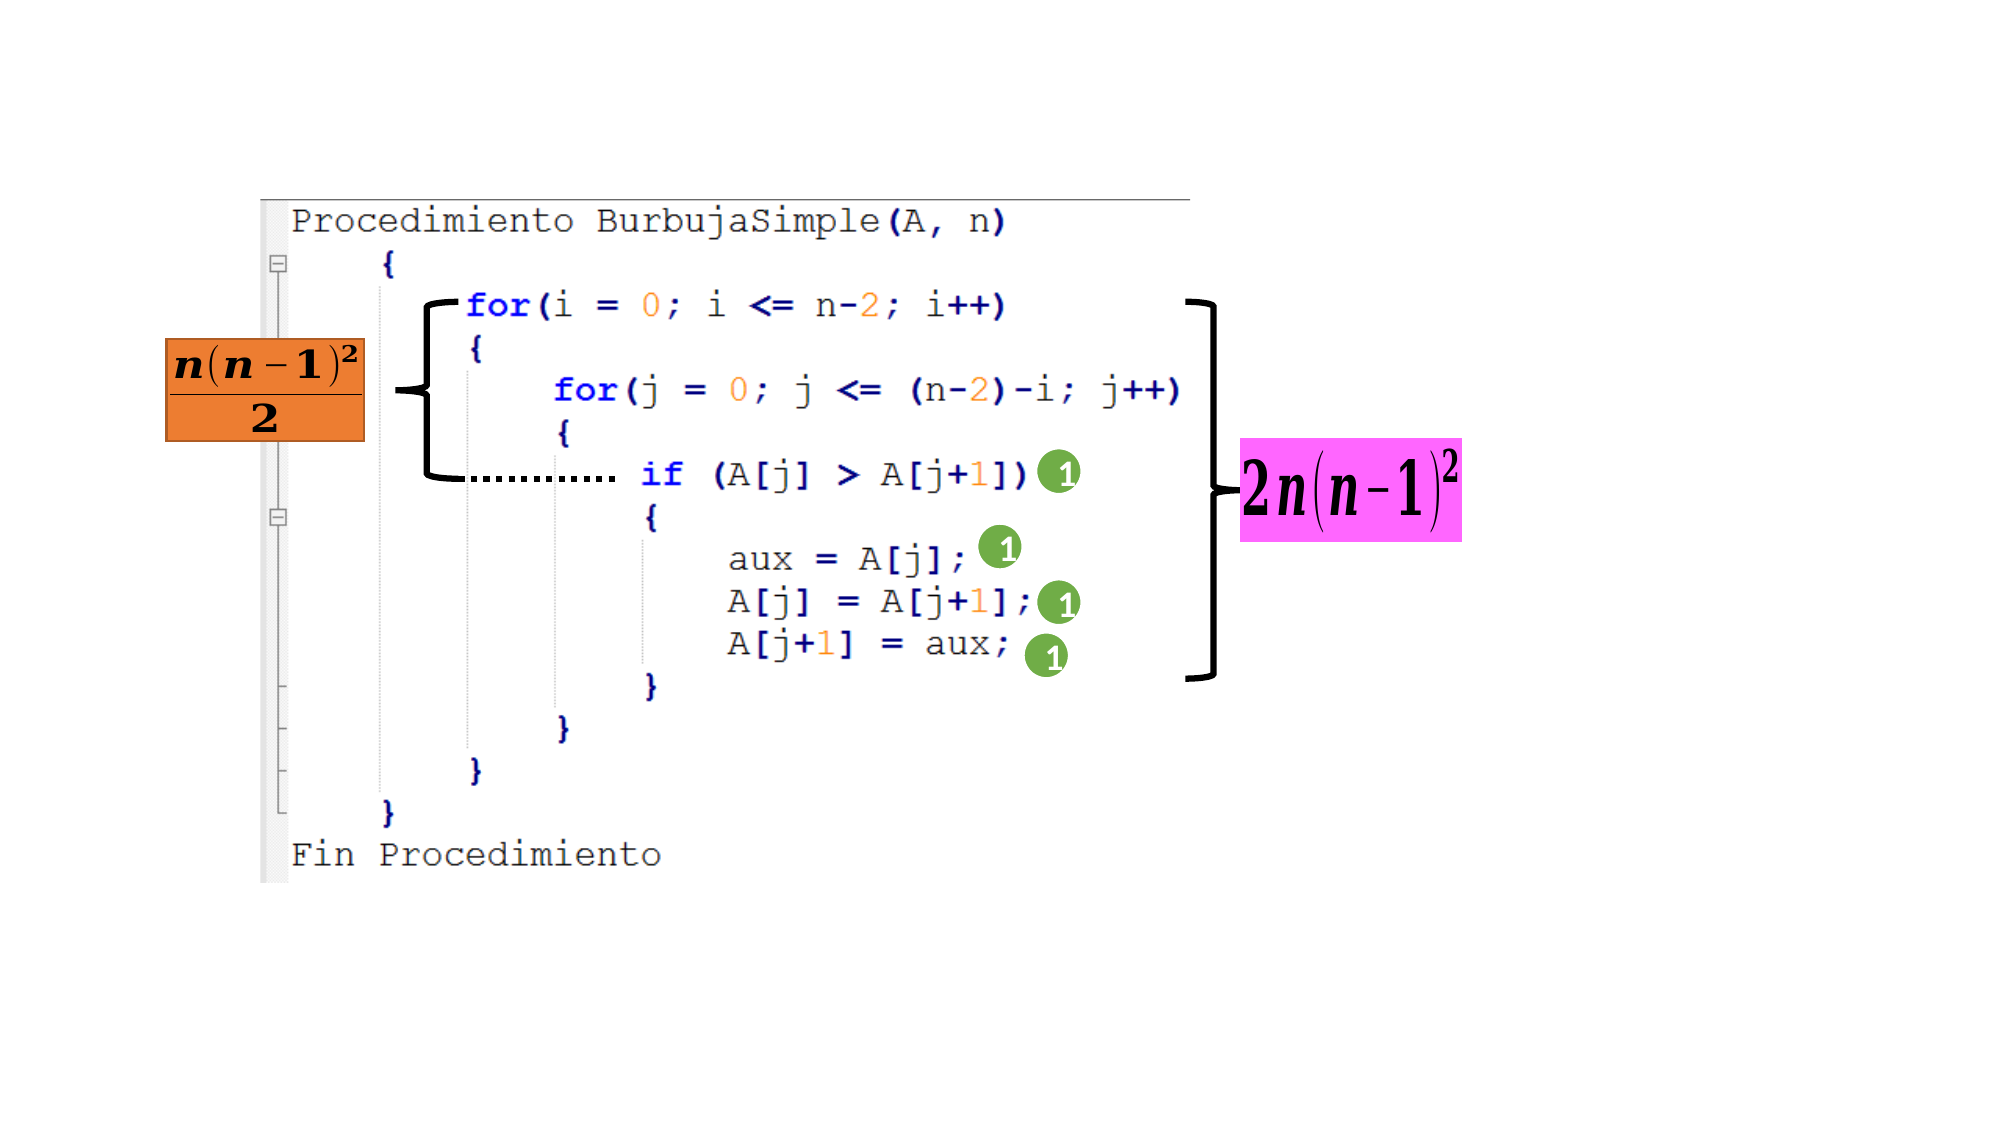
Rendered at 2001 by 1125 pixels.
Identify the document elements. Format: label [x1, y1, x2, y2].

text_box [1191, 301, 1240, 680]
picture [260, 199, 1191, 883]
